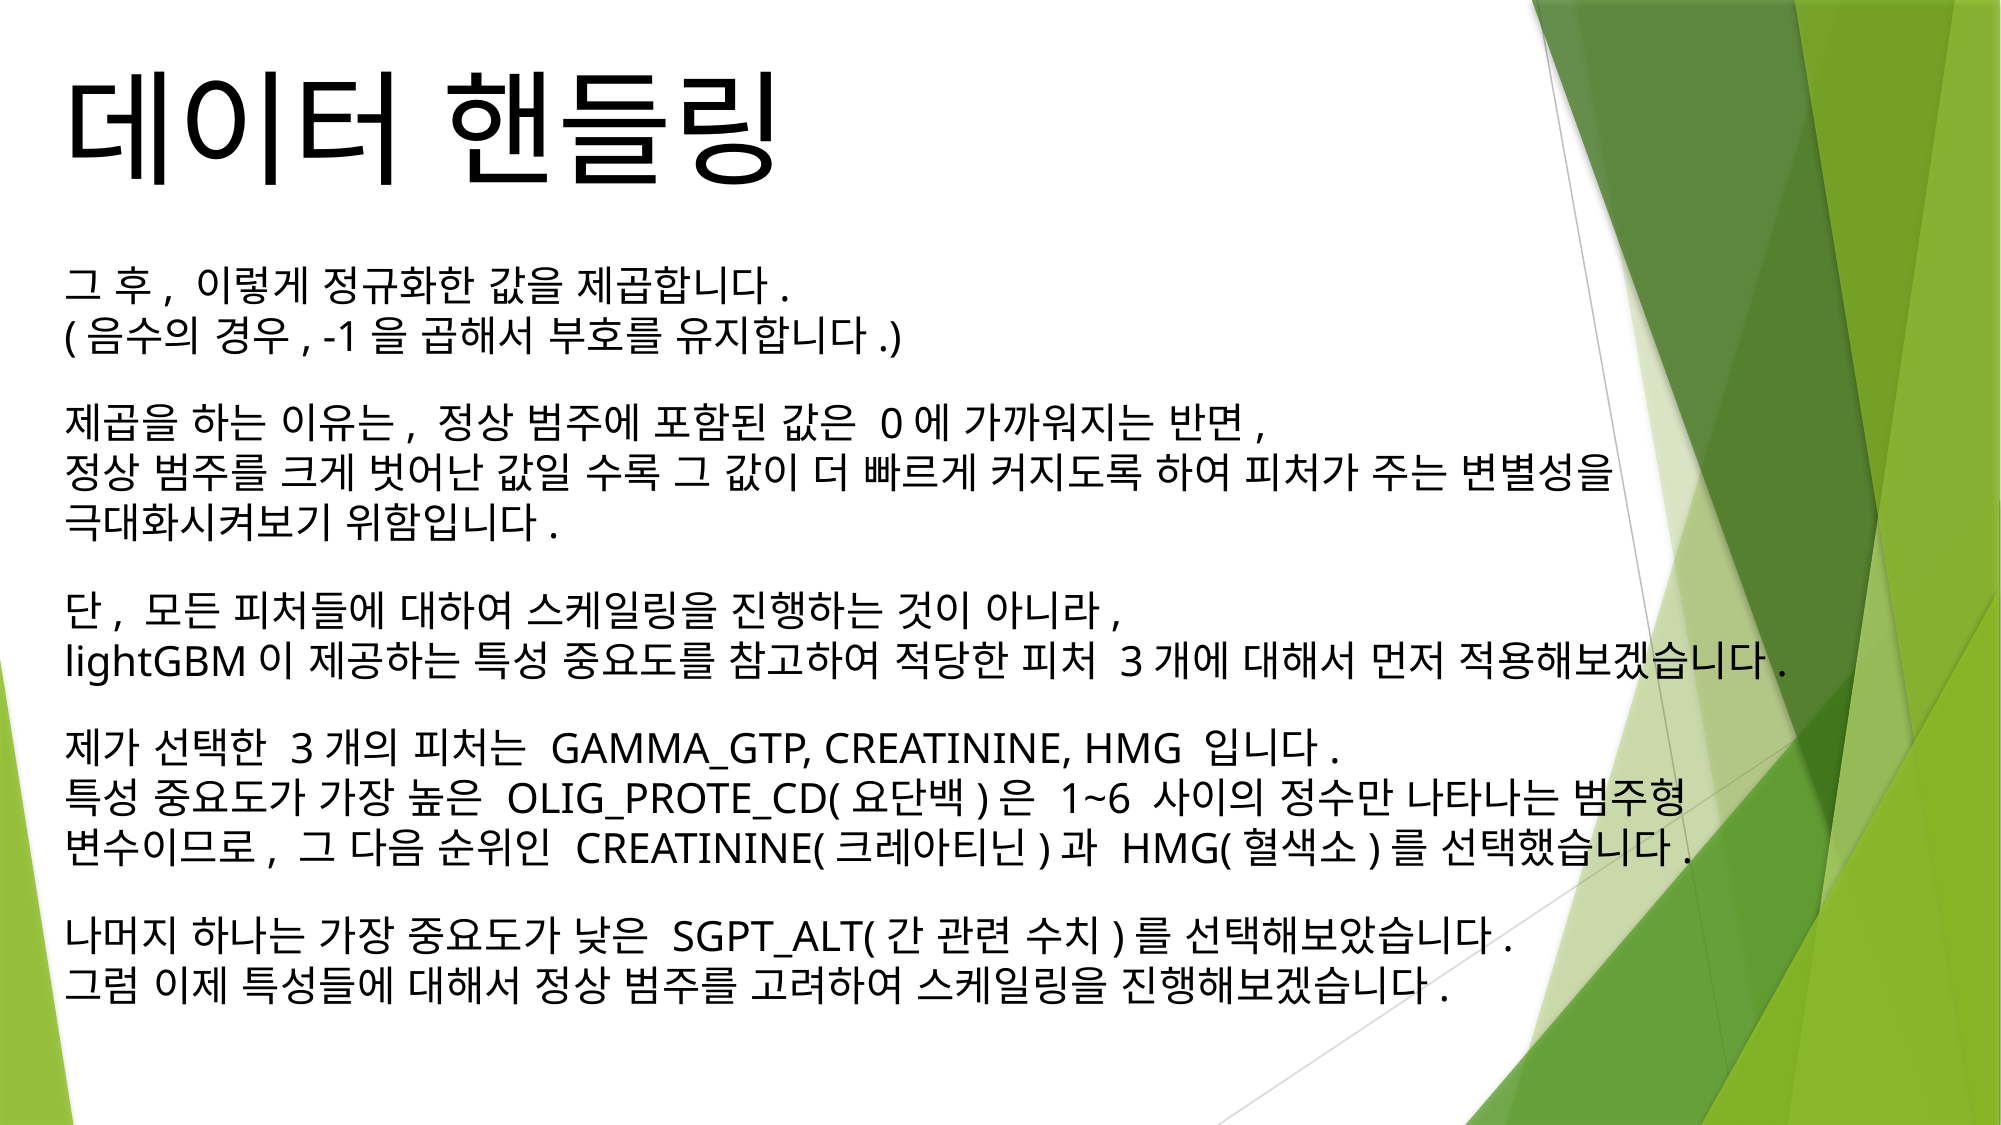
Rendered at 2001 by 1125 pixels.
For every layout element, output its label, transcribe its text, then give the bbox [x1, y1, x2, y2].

text_box 그 후, 이렇게 정규화한 값을 제곱합니다. (음수의 경우, -1을 곱해서 부호를 유지합니다.) 제곱을 하는 이유는, 정상 범주에 포함된 값은 0에 가까워지는 반면, 정상 범주를 크게 벗어난 값일 수록 그 값이 더 빠르게 커지도록 하여 피처가 주는 변별성을 극대화시켜보기 위함입니다. 단, 모든 피처들에 대하여 스케일링을 진행하는 것이 아니라, lightGBM이 제공하는 특성 중요도를 참고하여 적당한 피처 3개에 대해서 먼저 적용해보겠습니다. 제가 선택한 3개의 피처는 GAMMA_GTP, CREATININE, HMG 입니다. 특성 중요도가 가장 높은 OLIG_PROTE_CD(요단백)은 1~6 사이의 정수만 나타나는 범주형 변수이므로, 그 다음 순위인 CREATININE(크레아티닌)과 HMG(혈색소)를 선택했습니다. 나머지 하나는 가장 중요도가 낮은 SGPT_ALT(간 관련 수치)를 선택해보았습니다. 그럼 이제 특성들에 대해서 정상 범주를 고려하여 스케일링을 진행해보겠습니다. [49, 251, 1890, 1017]
text_box 데이터 핸들링 [48, 43, 803, 209]
